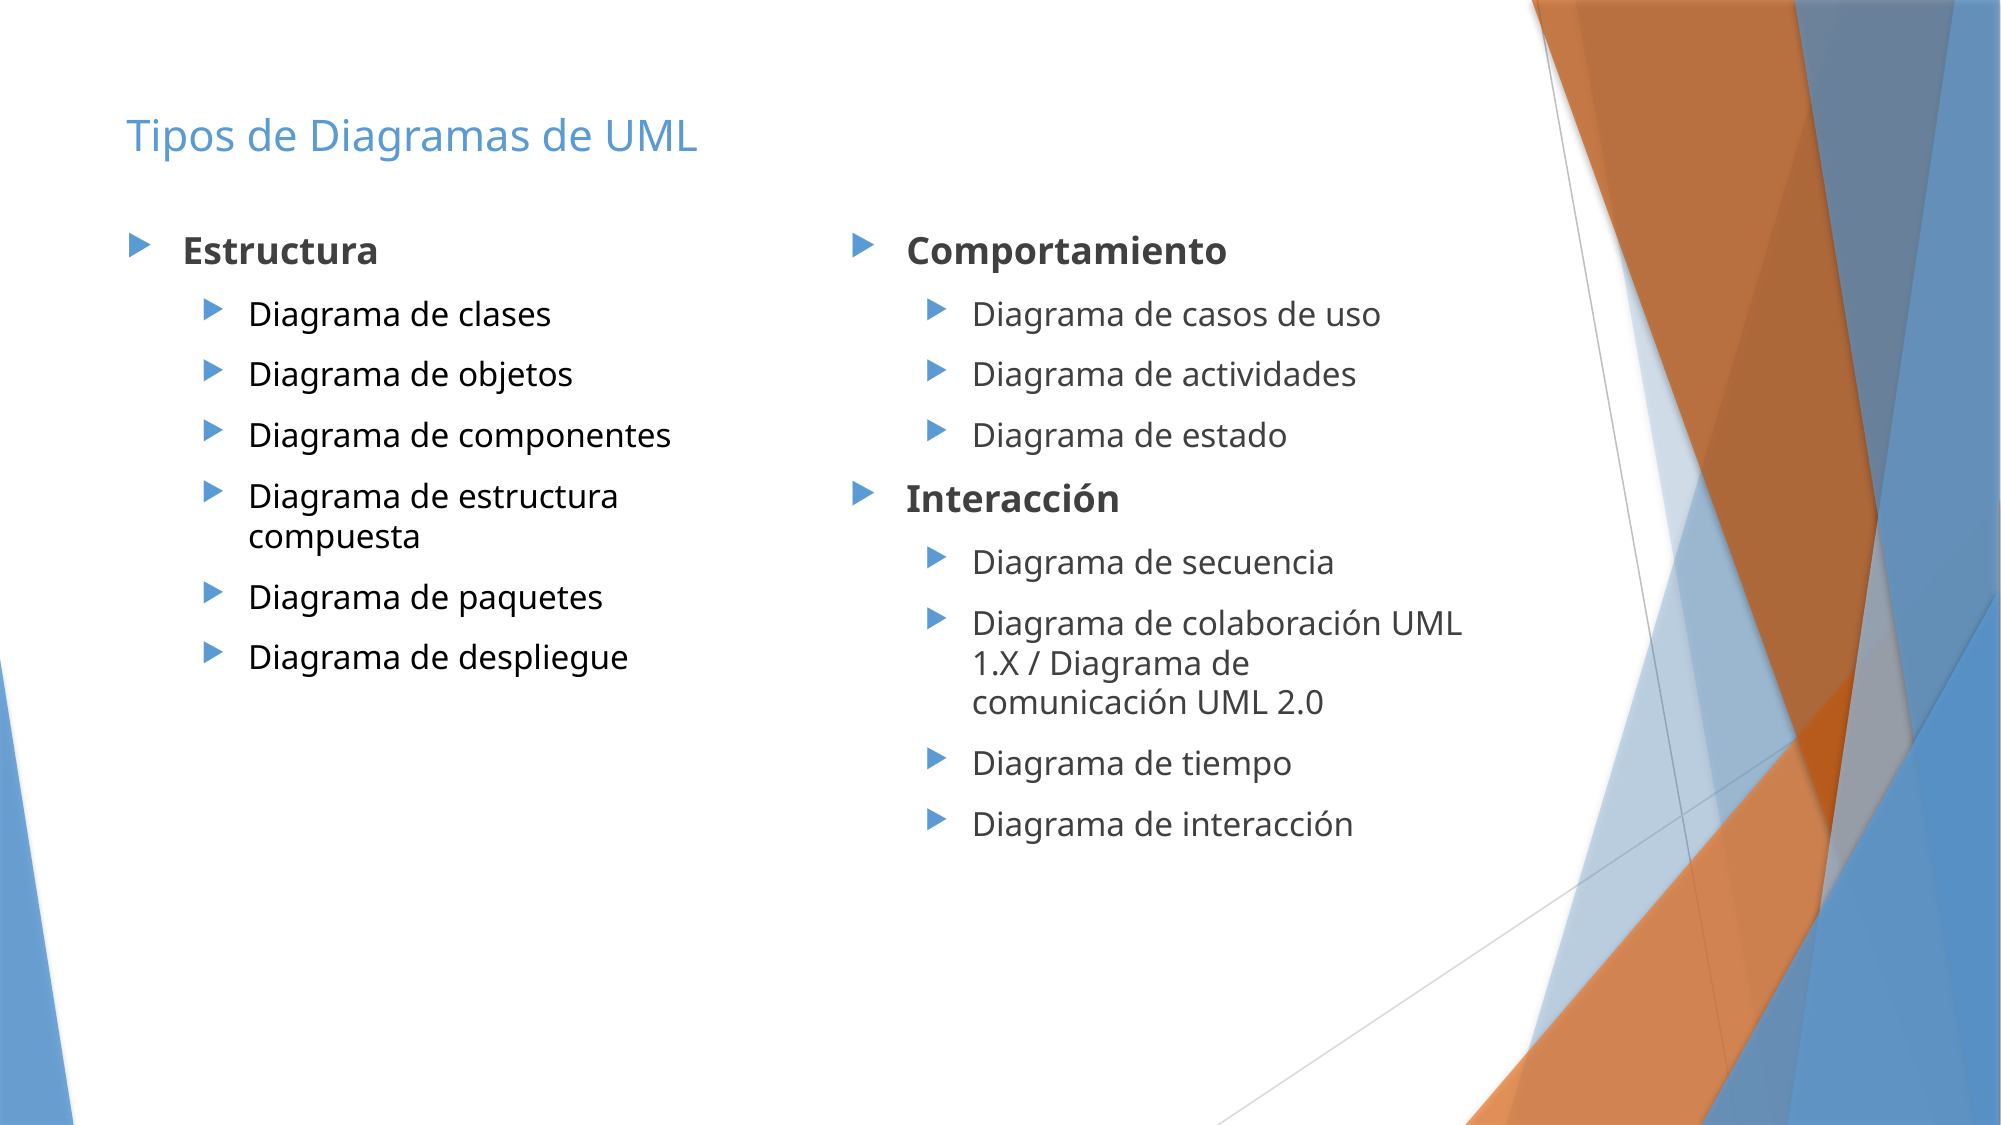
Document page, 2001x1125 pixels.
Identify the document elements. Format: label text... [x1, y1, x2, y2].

title Tipos de Diagramas de UML [110, 99, 1522, 220]
list Comportamiento Diagrama de casos de uso Diagrama de actividades Diagrama de estado Interacción Diagrama de secuencia Diagrama de colaboración UML 1.X / Diagrama de comunicación UML 2.0 Diagrama de tiempo Diagrama de interacción [834, 219, 1522, 992]
list Estructura Diagrama de clases Diagrama de objetos Diagrama de componentes Diagrama de estructura compuesta Diagrama de paquetes Diagrama de despliegue [110, 219, 798, 992]
